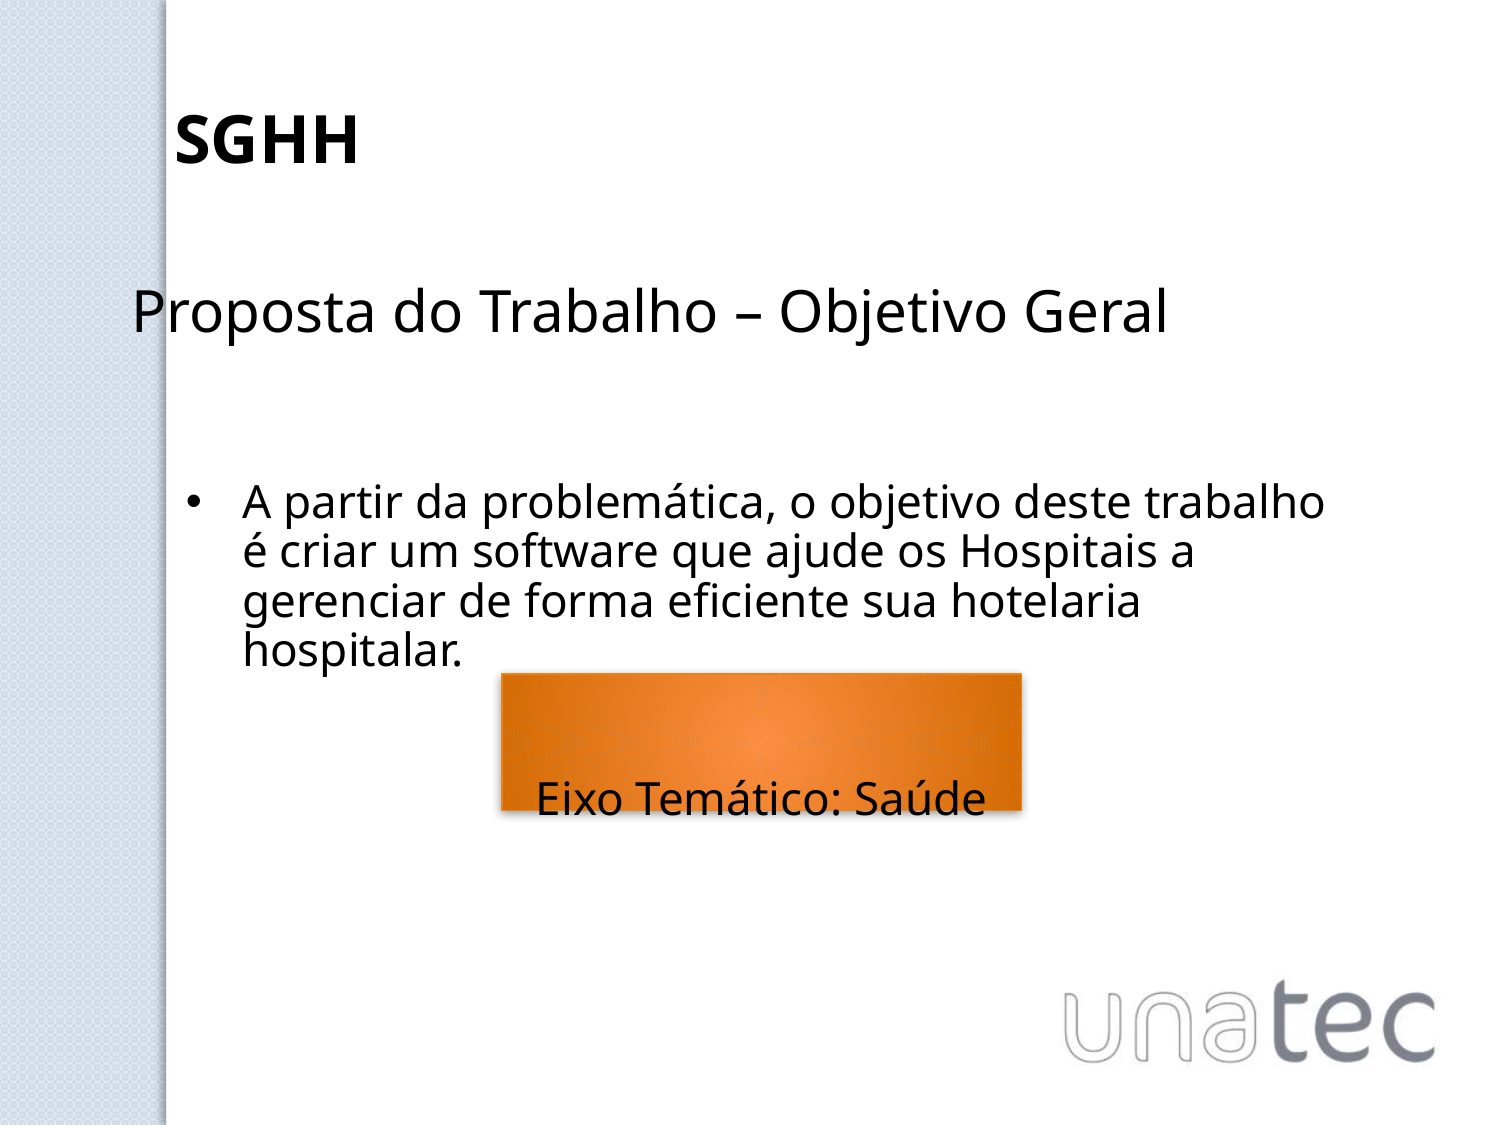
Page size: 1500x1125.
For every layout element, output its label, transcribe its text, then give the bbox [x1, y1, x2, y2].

text_box A partir da problemática, o objetivo deste trabalho é criar um software que ajude os Hospitais a gerenciar de forma eficiente sua hotelaria hospitalar. Eixo Temático: Saúde [171, 416, 1353, 981]
text_box SGHH [159, 89, 1388, 185]
text_box Proposta do Trabalho – Objetivo Geral [116, 267, 1185, 352]
picture [1056, 973, 1445, 1072]
